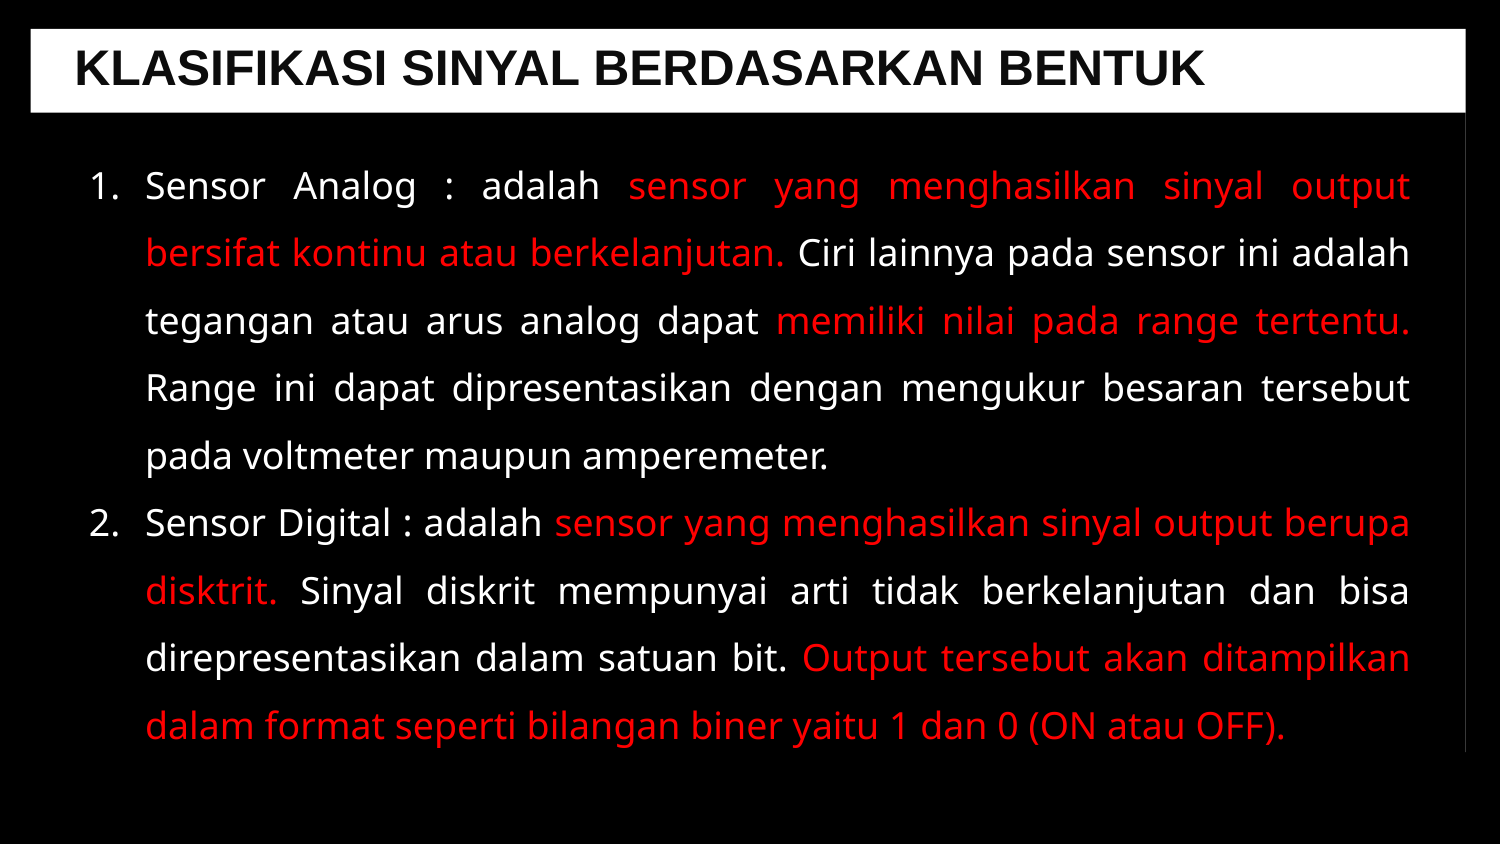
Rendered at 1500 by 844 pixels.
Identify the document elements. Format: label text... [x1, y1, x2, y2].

text_box KLASIFIKASI SINYAL BERDASARKAN BENTUK [63, 30, 1412, 113]
text_box [28, 112, 1466, 754]
text_box Sensor Analog : adalah sensor yang menghasilkan sinyal output bersifat kontinu atau berkelanjutan. Ciri lainnya pada sensor ini adalah tegangan atau arus analog dapat memiliki nilai pada range tertentu. Range ini dapat dipresentasikan dengan mengukur besaran tersebut pada voltmeter maupun amperemeter. Sensor Digital : adalah sensor yang menghasilkan sinyal output berupa disktrit. Sinyal diskrit mempunyai arti tidak berkelanjutan dan bisa direpresentasikan dalam satuan bit. Output tersebut akan ditampilkan dalam format seperti bilangan biner yaitu 1 dan 0 (ON atau OFF). [63, 133, 1423, 814]
